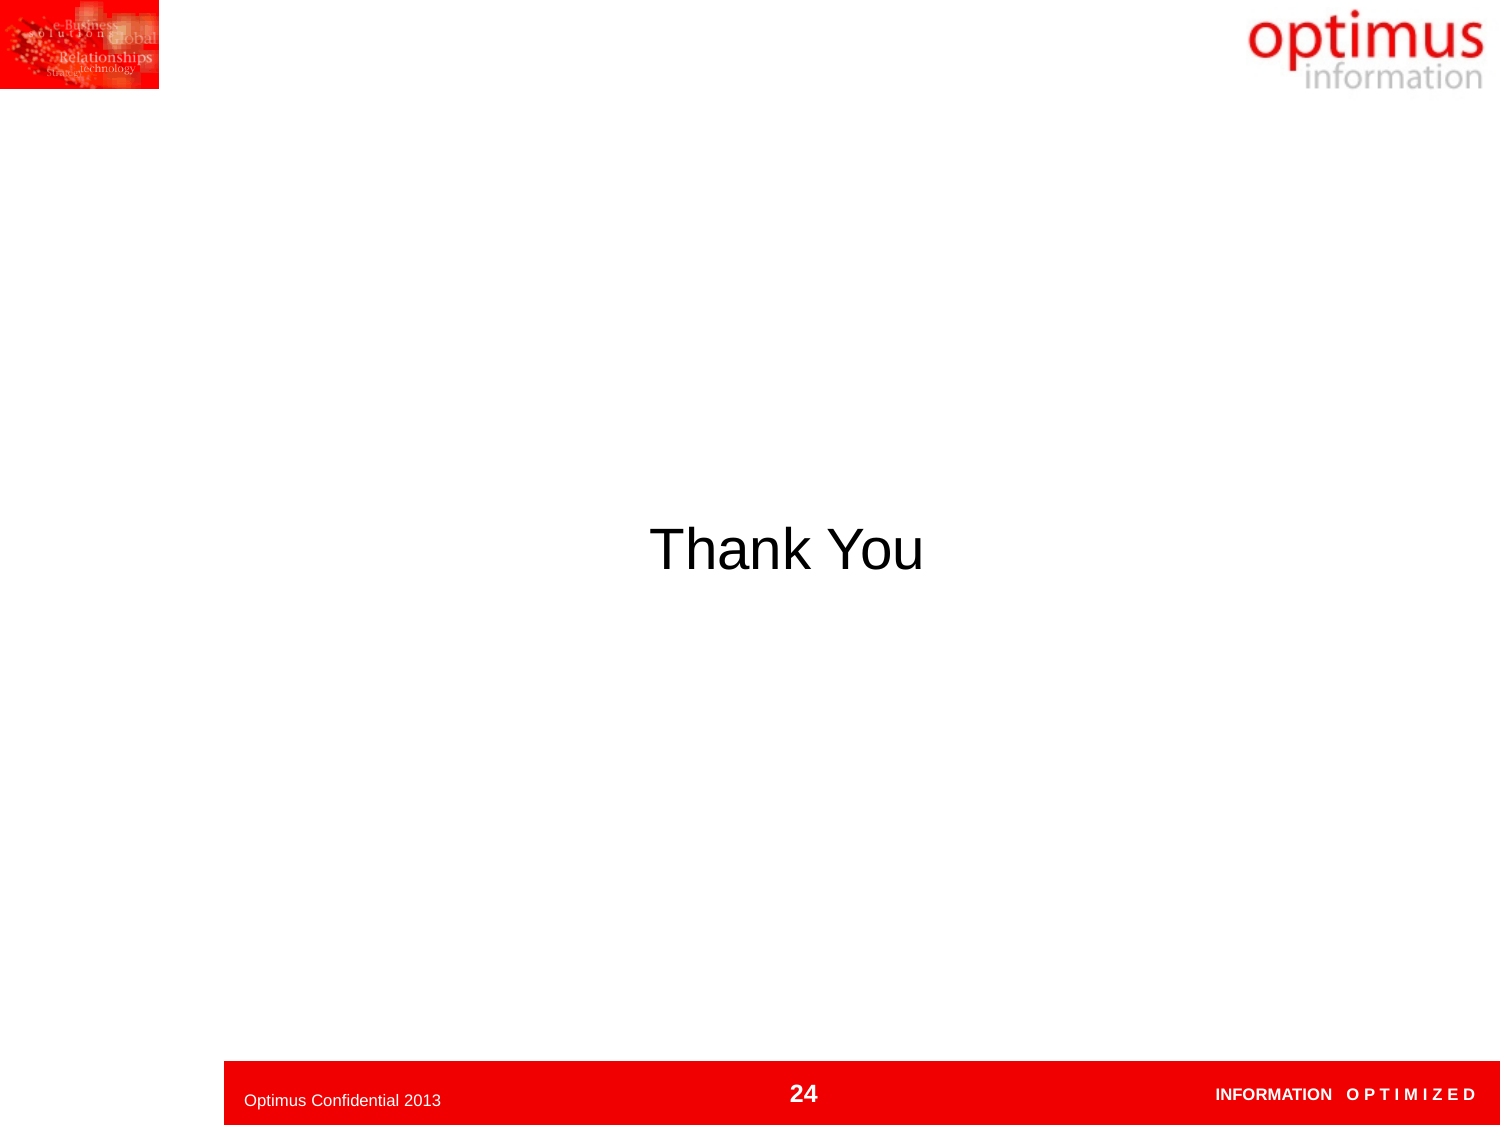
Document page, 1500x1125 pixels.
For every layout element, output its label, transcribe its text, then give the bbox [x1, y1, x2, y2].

picture [1246, 7, 1500, 109]
title Thank You [112, 487, 1463, 605]
picture [0, 0, 159, 89]
